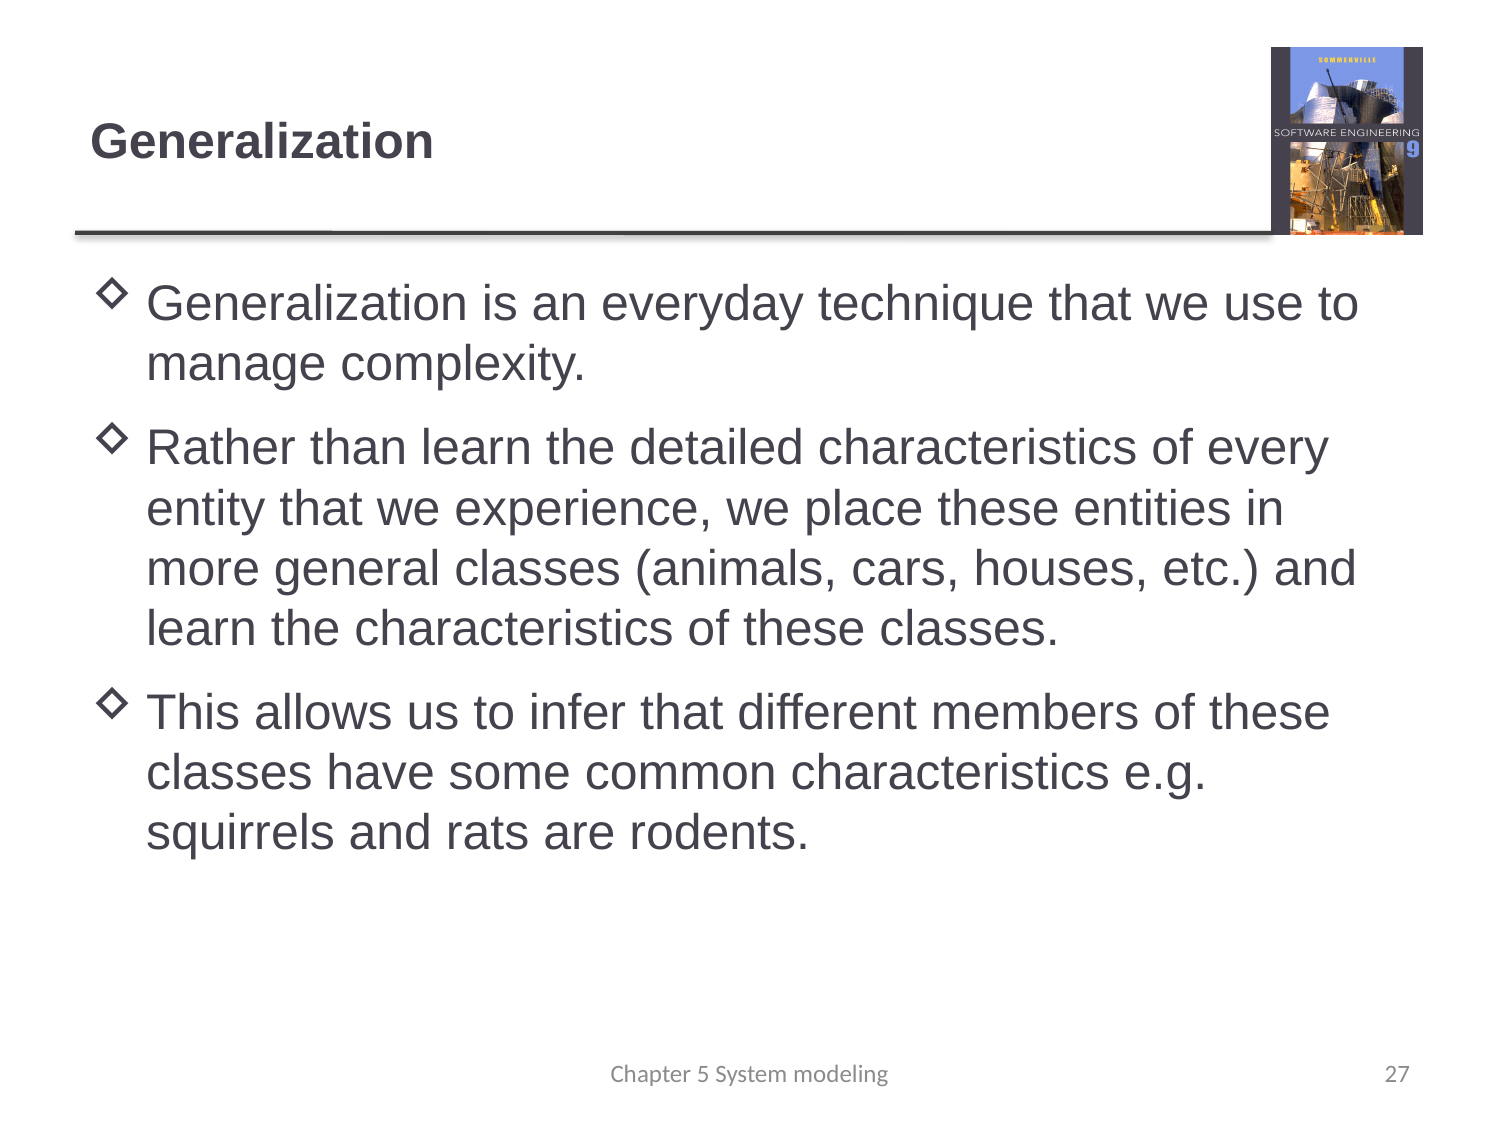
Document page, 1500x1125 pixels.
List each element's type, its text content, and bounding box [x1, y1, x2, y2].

slide_number 27 [1074, 1042, 1425, 1103]
picture [1272, 47, 1423, 235]
title Generalization [74, 44, 1272, 233]
list Generalization is an everyday technique that we use to manage complexity. Rather than learn the detailed characteristics of every entity that we experience, we place these entities in more general classes (animals, cars, houses, etc.) and learn the characteristics of these classes. This allows us to infer that different members of these classes have some common characteristics e.g. squirrels and rats are rodents. [75, 262, 1425, 1005]
footer Chapter 5 System modeling [512, 1042, 988, 1103]
